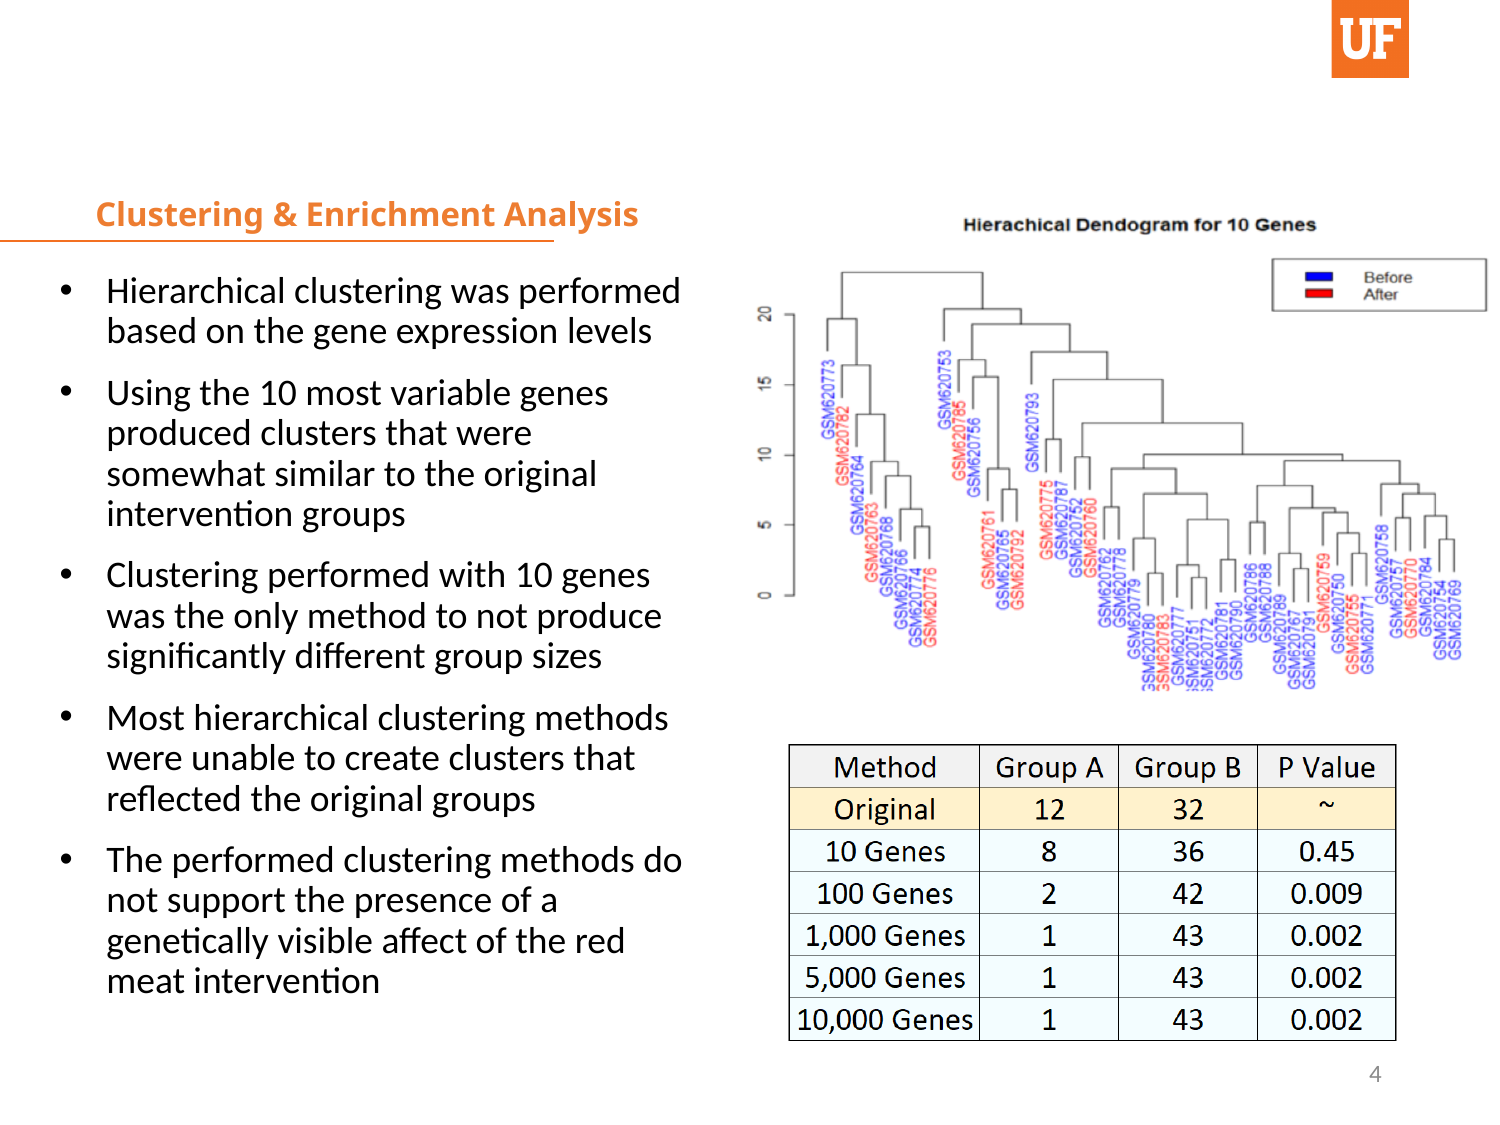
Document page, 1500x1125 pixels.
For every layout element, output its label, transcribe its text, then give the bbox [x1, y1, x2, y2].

slide_number 4 [1059, 1053, 1397, 1103]
title Clustering & Enrichment Analysis [80, 80, 1375, 241]
picture [749, 215, 1494, 705]
list Hierarchical clustering was performed based on the gene expression levels Using the 10 most variable genes produced clusters that were somewhat similar to the original intervention groups Clustering performed with 10 genes was the only method to not produce significantly different group sizes Most hierarchical clustering methods were unable to create clusters that reflected the original groups The performed clustering methods do not support the presence of a genetically visible affect of the red meat intervention [44, 263, 701, 1031]
picture [779, 713, 1416, 1053]
